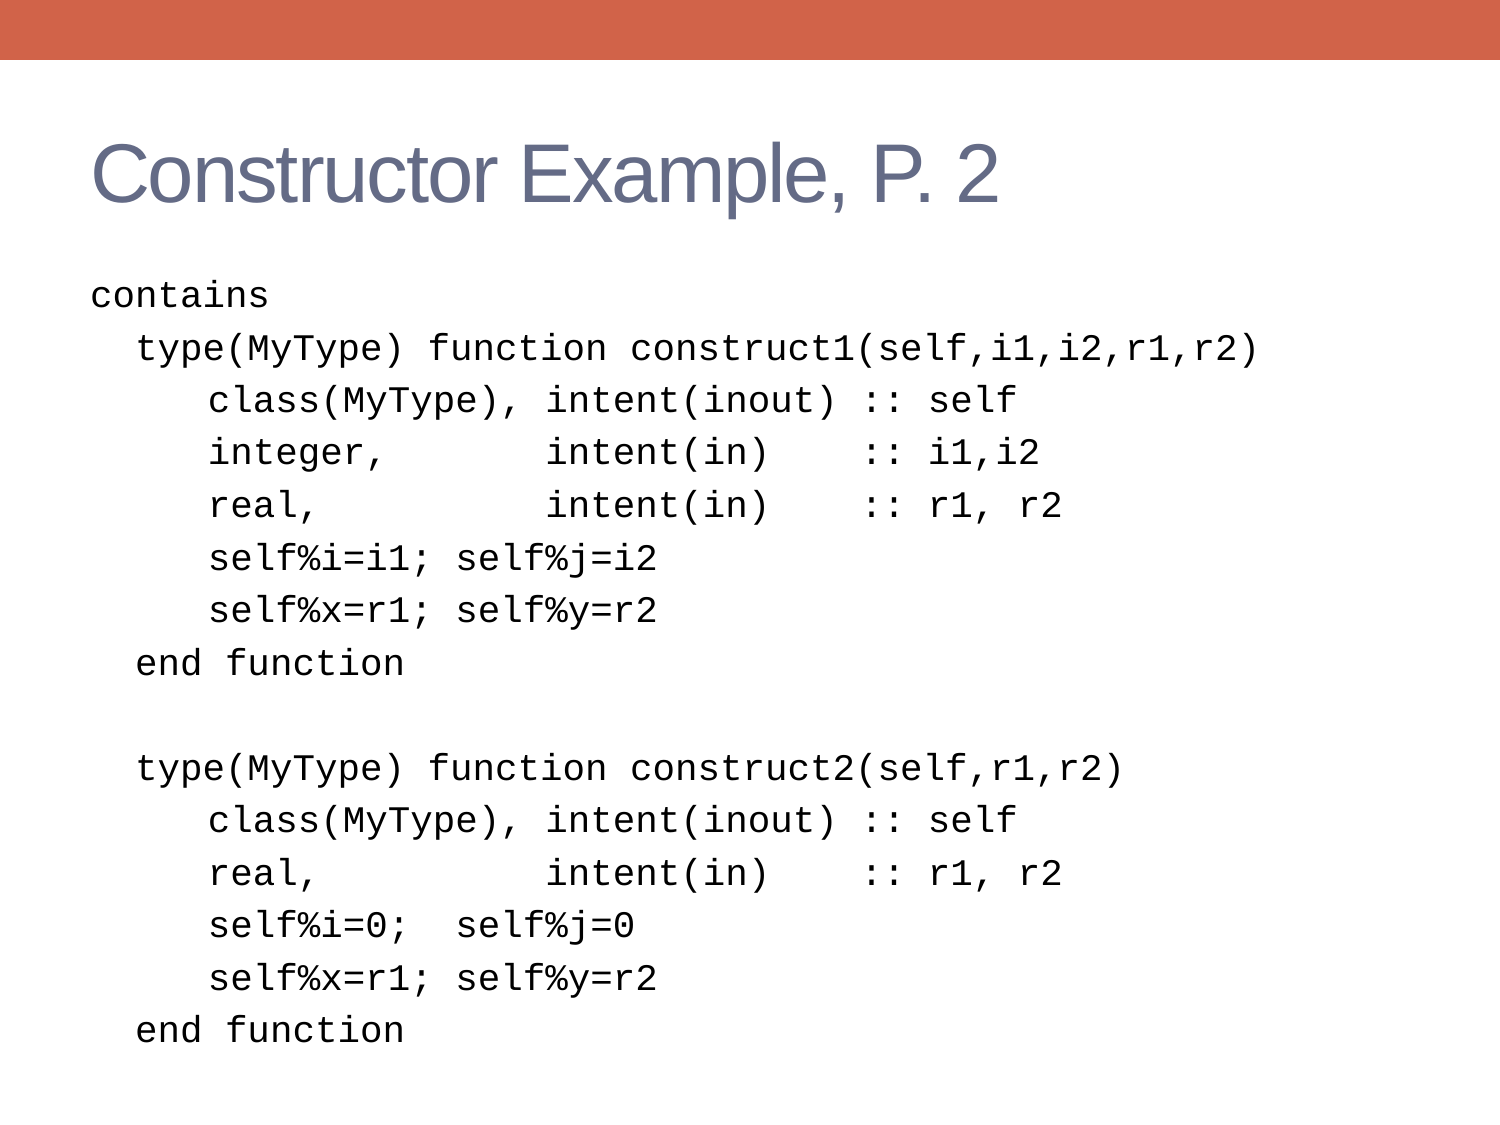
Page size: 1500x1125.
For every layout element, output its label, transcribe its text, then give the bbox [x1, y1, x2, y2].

title Constructor Example, P. 2 [75, 87, 1425, 250]
list contains type(MyType) function construct1(self,i1,i2,r1,r2) class(MyType), intent(inout) :: self integer, intent(in) :: i1,i2 real, intent(in) :: r1, r2 self%i=i1; self%j=i2 self%x=r1; self%y=r2 end function type(MyType) function construct2(self,r1,r2) class(MyType), intent(inout) :: self real, intent(in) :: r1, r2 self%i=0; self%j=0 self%x=r1; self%y=r2 end function [75, 262, 1425, 1063]
